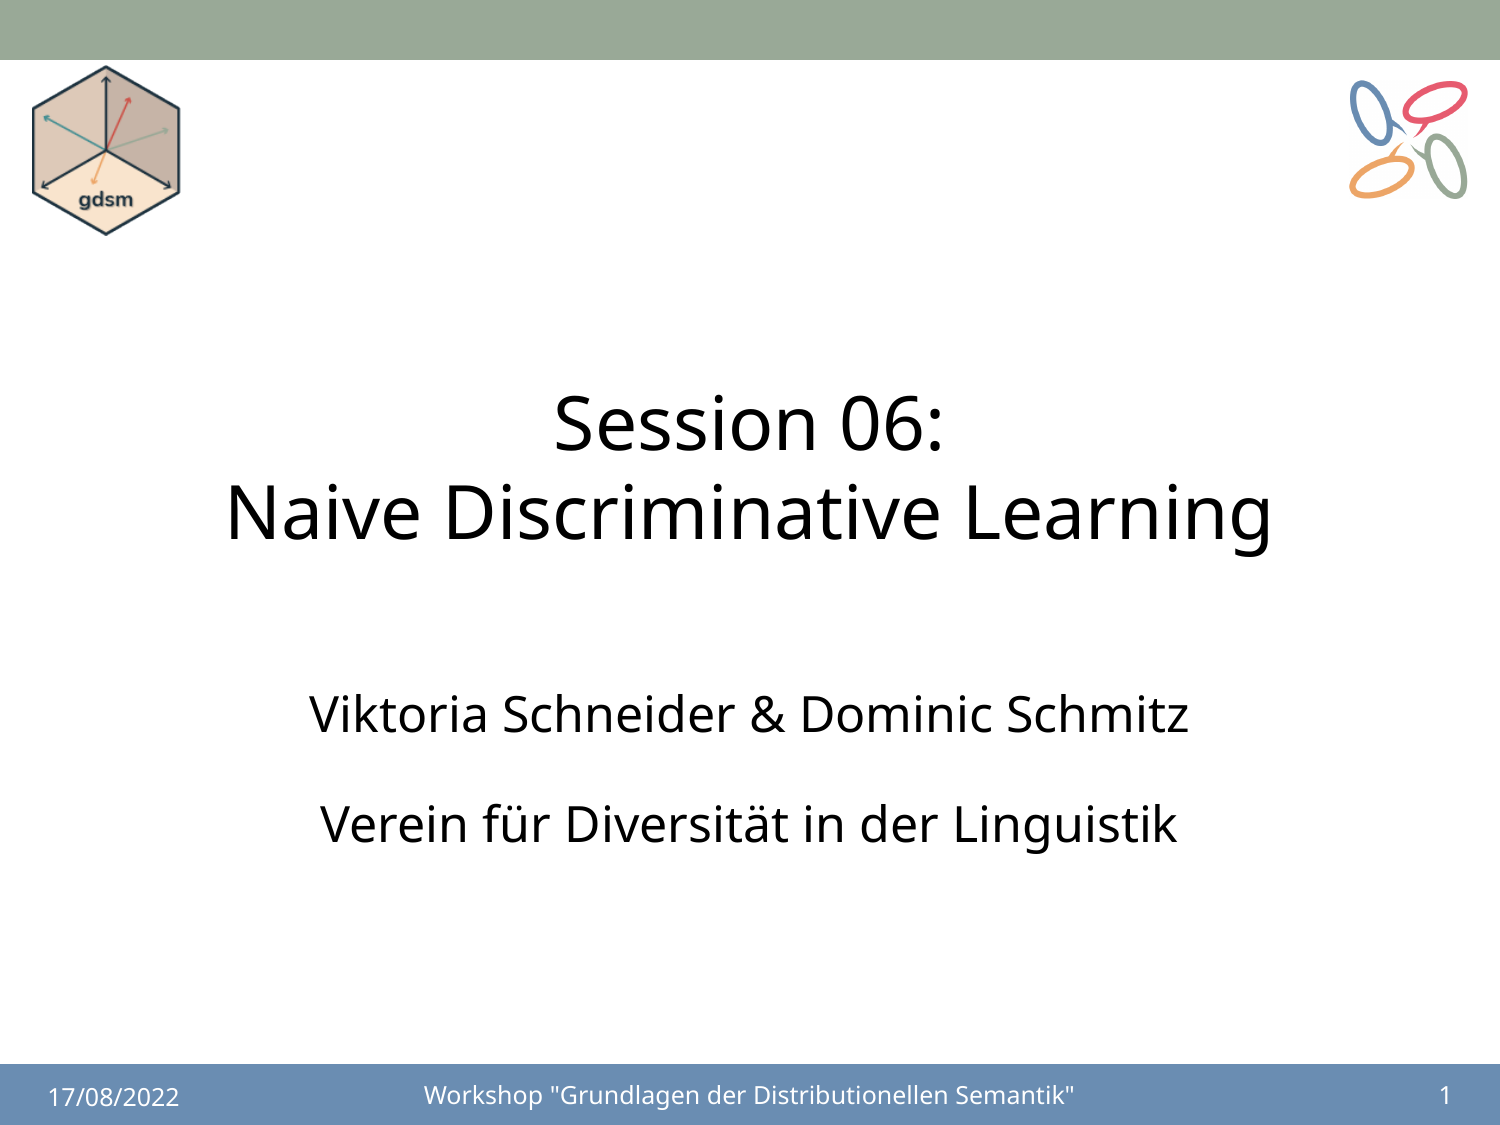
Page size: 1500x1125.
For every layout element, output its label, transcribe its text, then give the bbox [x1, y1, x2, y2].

title Session 06: Naive Discriminative Learning [112, 237, 1388, 563]
picture [32, 65, 181, 236]
subtitle Viktoria Schneider & Dominic Schmitz Verein für Diversität in der Linguistik [187, 644, 1313, 917]
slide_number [32, 1078, 370, 1115]
slide_number 1 [1130, 1078, 1468, 1115]
picture [1349, 80, 1468, 199]
footer Workshop "Grundlagen der Distributionellen Semantik" [402, 1078, 1098, 1115]
